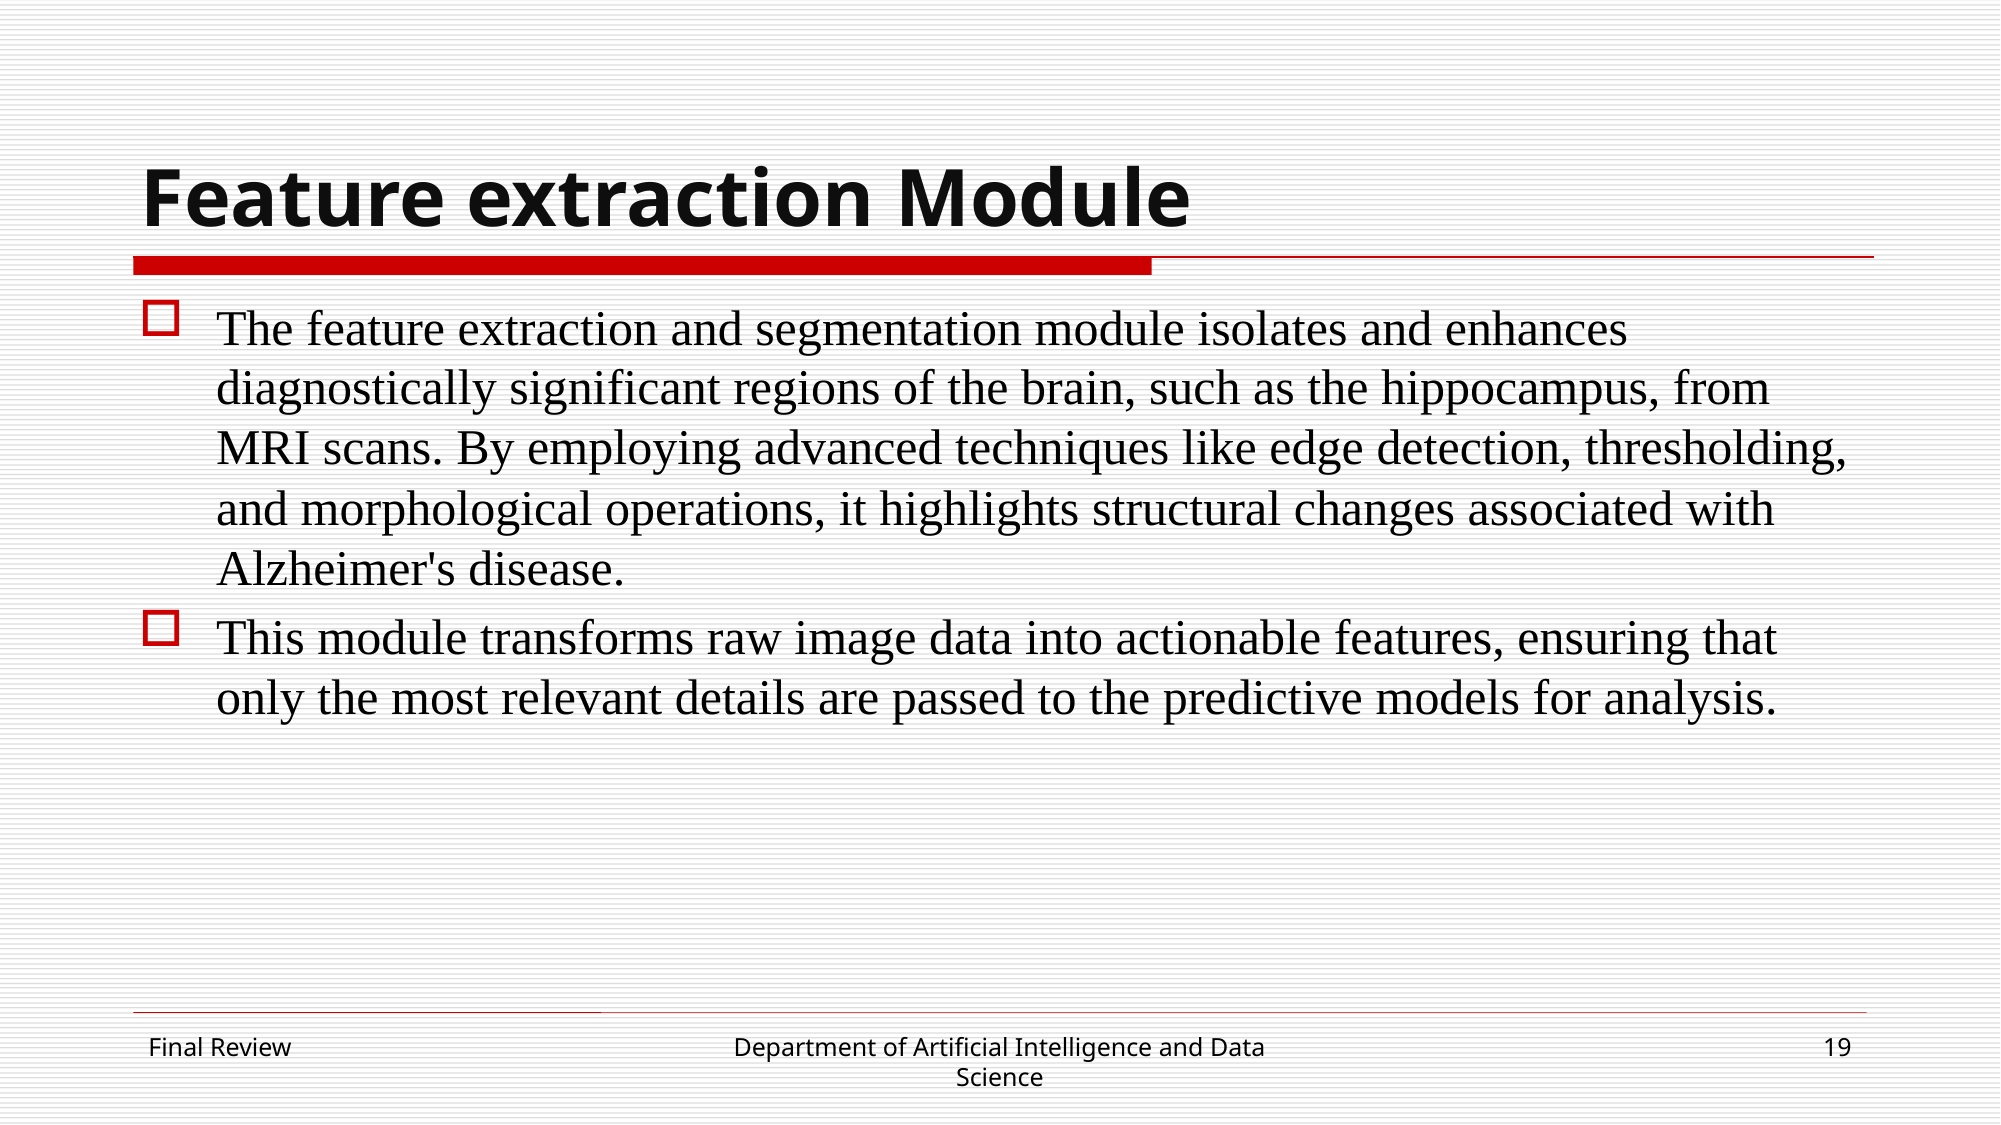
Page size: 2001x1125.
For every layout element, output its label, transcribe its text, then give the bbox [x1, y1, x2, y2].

picture [0, 0, 2001, 1125]
title Feature extraction Module [125, 50, 1876, 250]
slide_number 19 [1433, 1024, 1867, 1103]
footer Department of Artificial Intelligence and Data Science [683, 1024, 1317, 1103]
list The feature extraction and segmentation module isolates and enhances diagnostically significant regions of the brain, such as the hippocampus, from MRI scans. By employing advanced techniques like edge detection, thresholding, and morphological operations, it highlights structural changes associated with Alzheimer's disease. This module transforms raw image data into actionable features, ensuring that only the most relevant details are passed to the predictive models for analysis. [123, 287, 1874, 988]
slide_number Final Review [133, 1024, 567, 1103]
